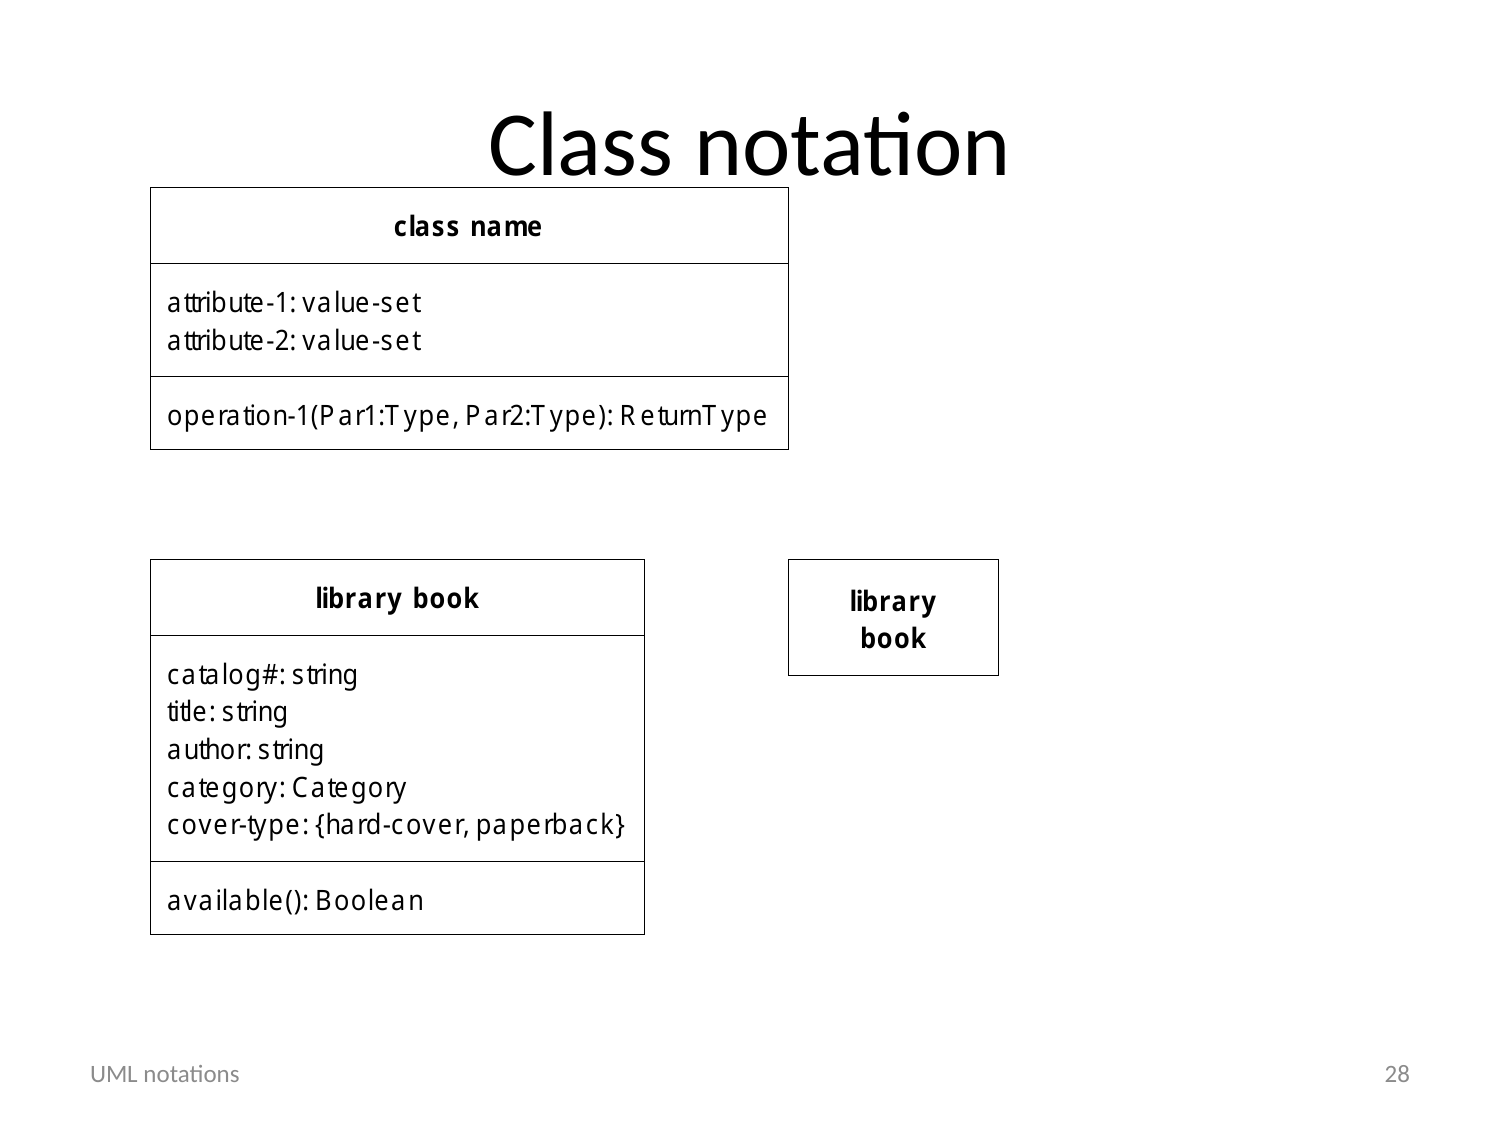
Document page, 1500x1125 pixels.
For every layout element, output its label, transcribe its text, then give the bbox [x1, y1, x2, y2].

slide_number UML notations [75, 1042, 425, 1103]
slide_number 28 [1074, 1042, 1425, 1103]
picture [149, 187, 1001, 937]
title Class notation [75, 45, 1425, 233]
